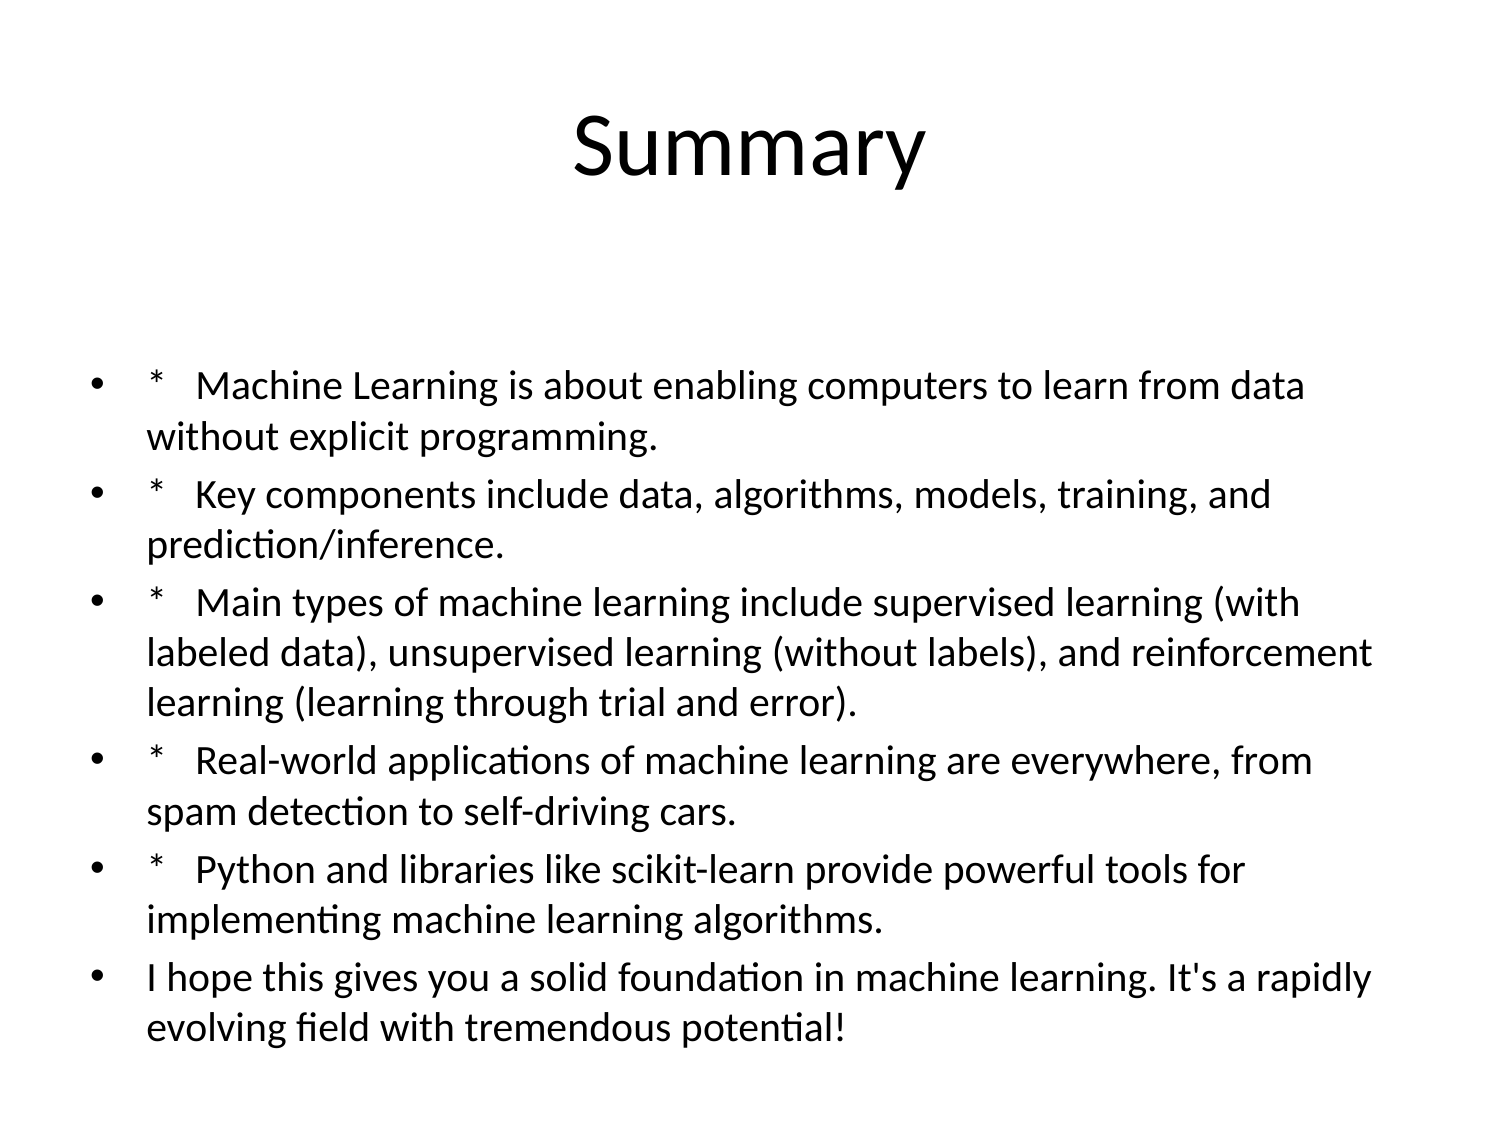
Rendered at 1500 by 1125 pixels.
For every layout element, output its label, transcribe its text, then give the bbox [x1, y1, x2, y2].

title Summary [75, 45, 1425, 233]
list * Machine Learning is about enabling computers to learn from data without explicit programming. * Key components include data, algorithms, models, training, and prediction/inference. * Main types of machine learning include supervised learning (with labeled data), unsupervised learning (without labels), and reinforcement learning (learning through trial and error). * Real-world applications of machine learning are everywhere, from spam detection to self-driving cars. * Python and libraries like scikit-learn provide powerful tools for implementing machine learning algorithms. I hope this gives you a solid foundation in machine learning. It's a rapidly evolving field with tremendous potential! [75, 262, 1425, 1005]
